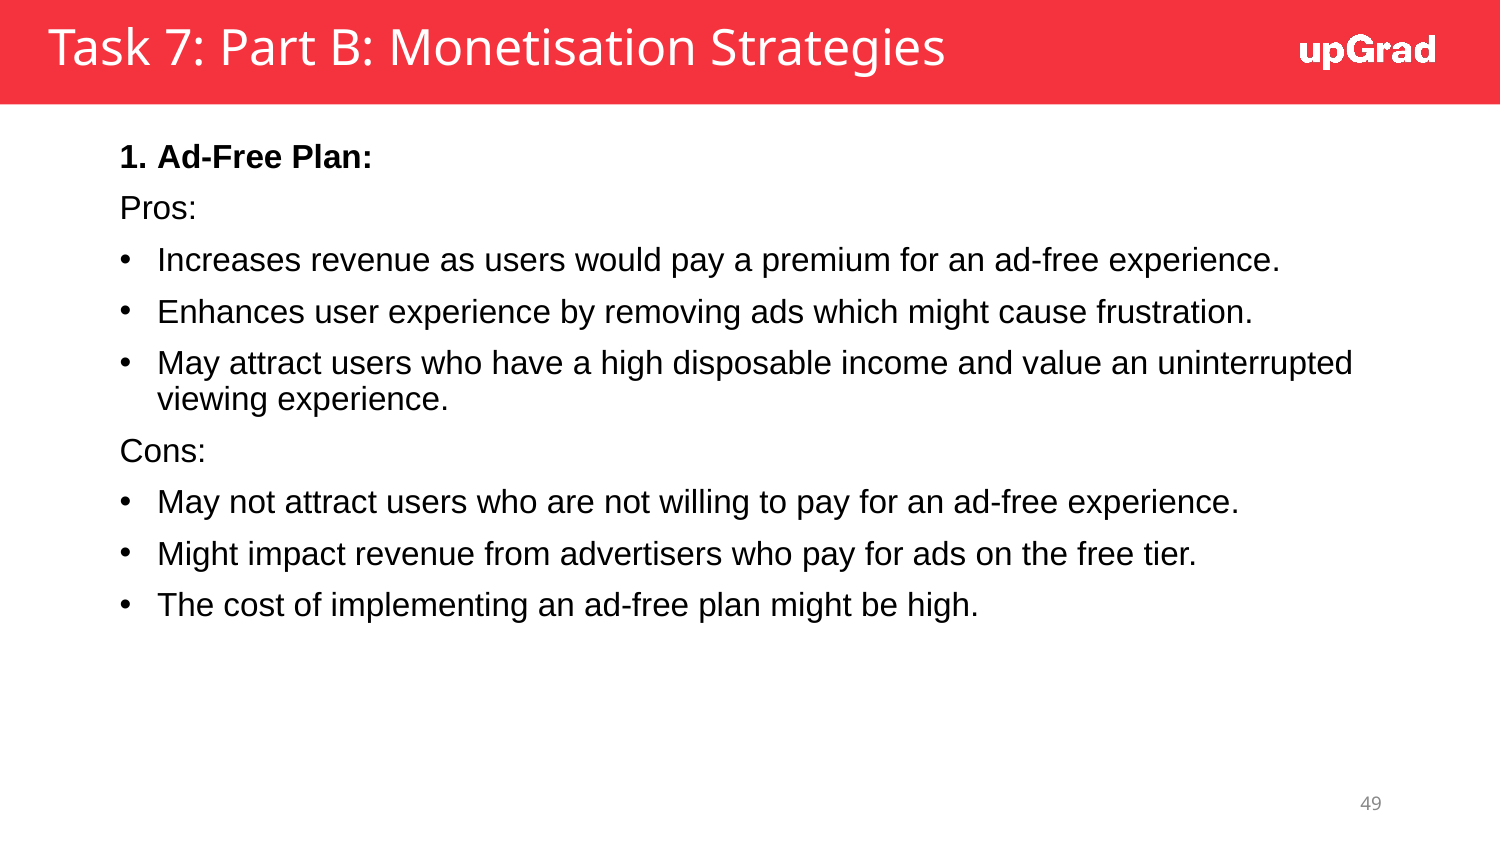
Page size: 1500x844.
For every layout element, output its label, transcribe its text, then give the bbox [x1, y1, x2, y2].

picture [1300, 34, 1435, 70]
title Task 7: Part B: Monetisation Strategies [33, 18, 1300, 82]
list Ad-Free Plan: Pros: Increases revenue as users would pay a premium for an ad-free experience. Enhances user experience by removing ads which might cause frustration. May attract users who have a high disposable income and value an uninterrupted viewing experience. Cons: May not attract users who are not willing to pay for an ad-free experience. Might impact revenue from advertisers who pay for ads on the free tier. The cost of implementing an ad-free plan might be high. [67, 132, 1397, 783]
slide_number 49 [1059, 783, 1397, 827]
